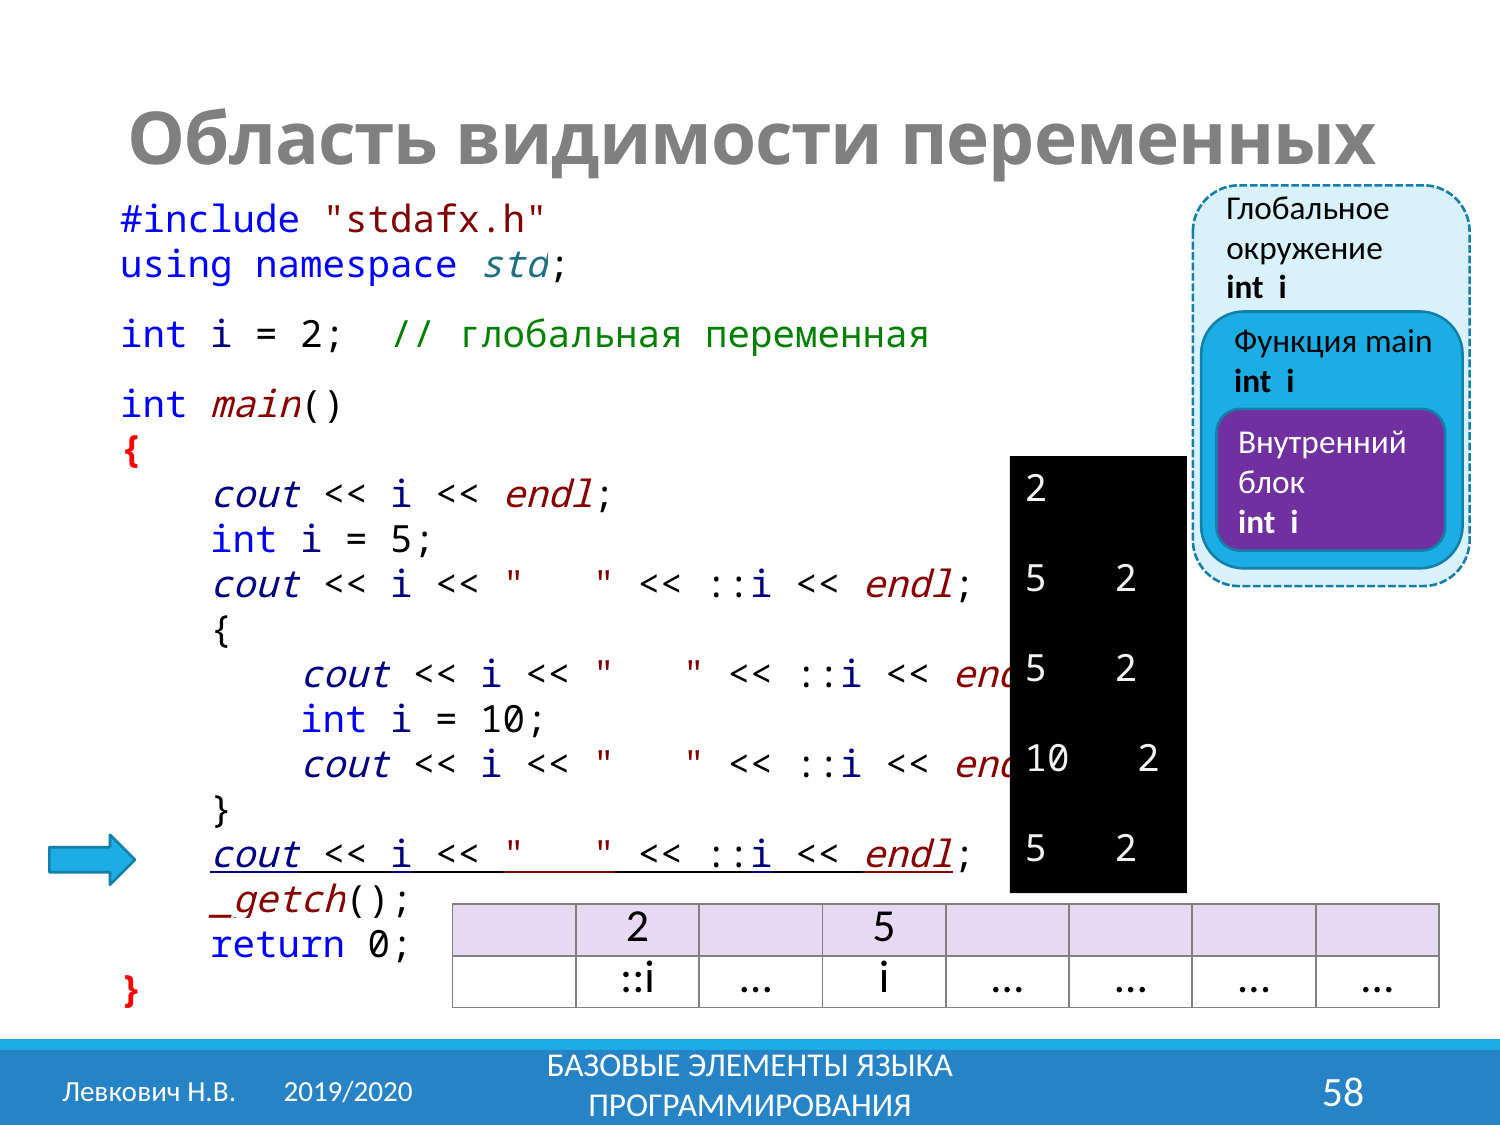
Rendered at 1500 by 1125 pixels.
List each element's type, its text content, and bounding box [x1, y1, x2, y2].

text_box 2 5 2 5 2 10 2 5 2 [1009, 456, 1187, 894]
list #include "stdafx.h" using namespace std; int i = 2; // глобальная переменная int main() { cout << i << endl; int i = 5; cout << i << " " << ::i << endl; { cout << i << " " << ::i << endl; int i = 10; cout << i << " " << ::i << endl; } cout << i << " " << ::i << endl; _getch(); return 0; } [111, 187, 1500, 1024]
table_cell … [700, 957, 822, 1007]
table_header 5 [823, 905, 945, 955]
table_header [453, 905, 575, 955]
table_header [700, 905, 822, 955]
table_cell … [947, 957, 1068, 1007]
footer Базовые элементы языка программирования [453, 1046, 1047, 1120]
table_cell ::i [577, 957, 698, 1007]
table_cell … [1070, 957, 1191, 1007]
slide_number 58 [1218, 1059, 1380, 1120]
table_header [1193, 905, 1315, 955]
table_header [947, 905, 1068, 955]
slide_number Левкович Н.В. 2019/2020 [47, 1059, 440, 1120]
table_cell i [823, 957, 945, 1007]
table_header [1317, 905, 1438, 955]
table_cell [453, 957, 575, 1007]
text_box [48, 833, 136, 886]
table_cell … [1193, 957, 1315, 1007]
table_header 2 [577, 905, 698, 955]
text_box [1192, 178, 1471, 587]
text_box Область видимости переменных [112, 37, 1428, 188]
table_cell … [1317, 957, 1438, 1007]
table_header [1070, 905, 1191, 955]
